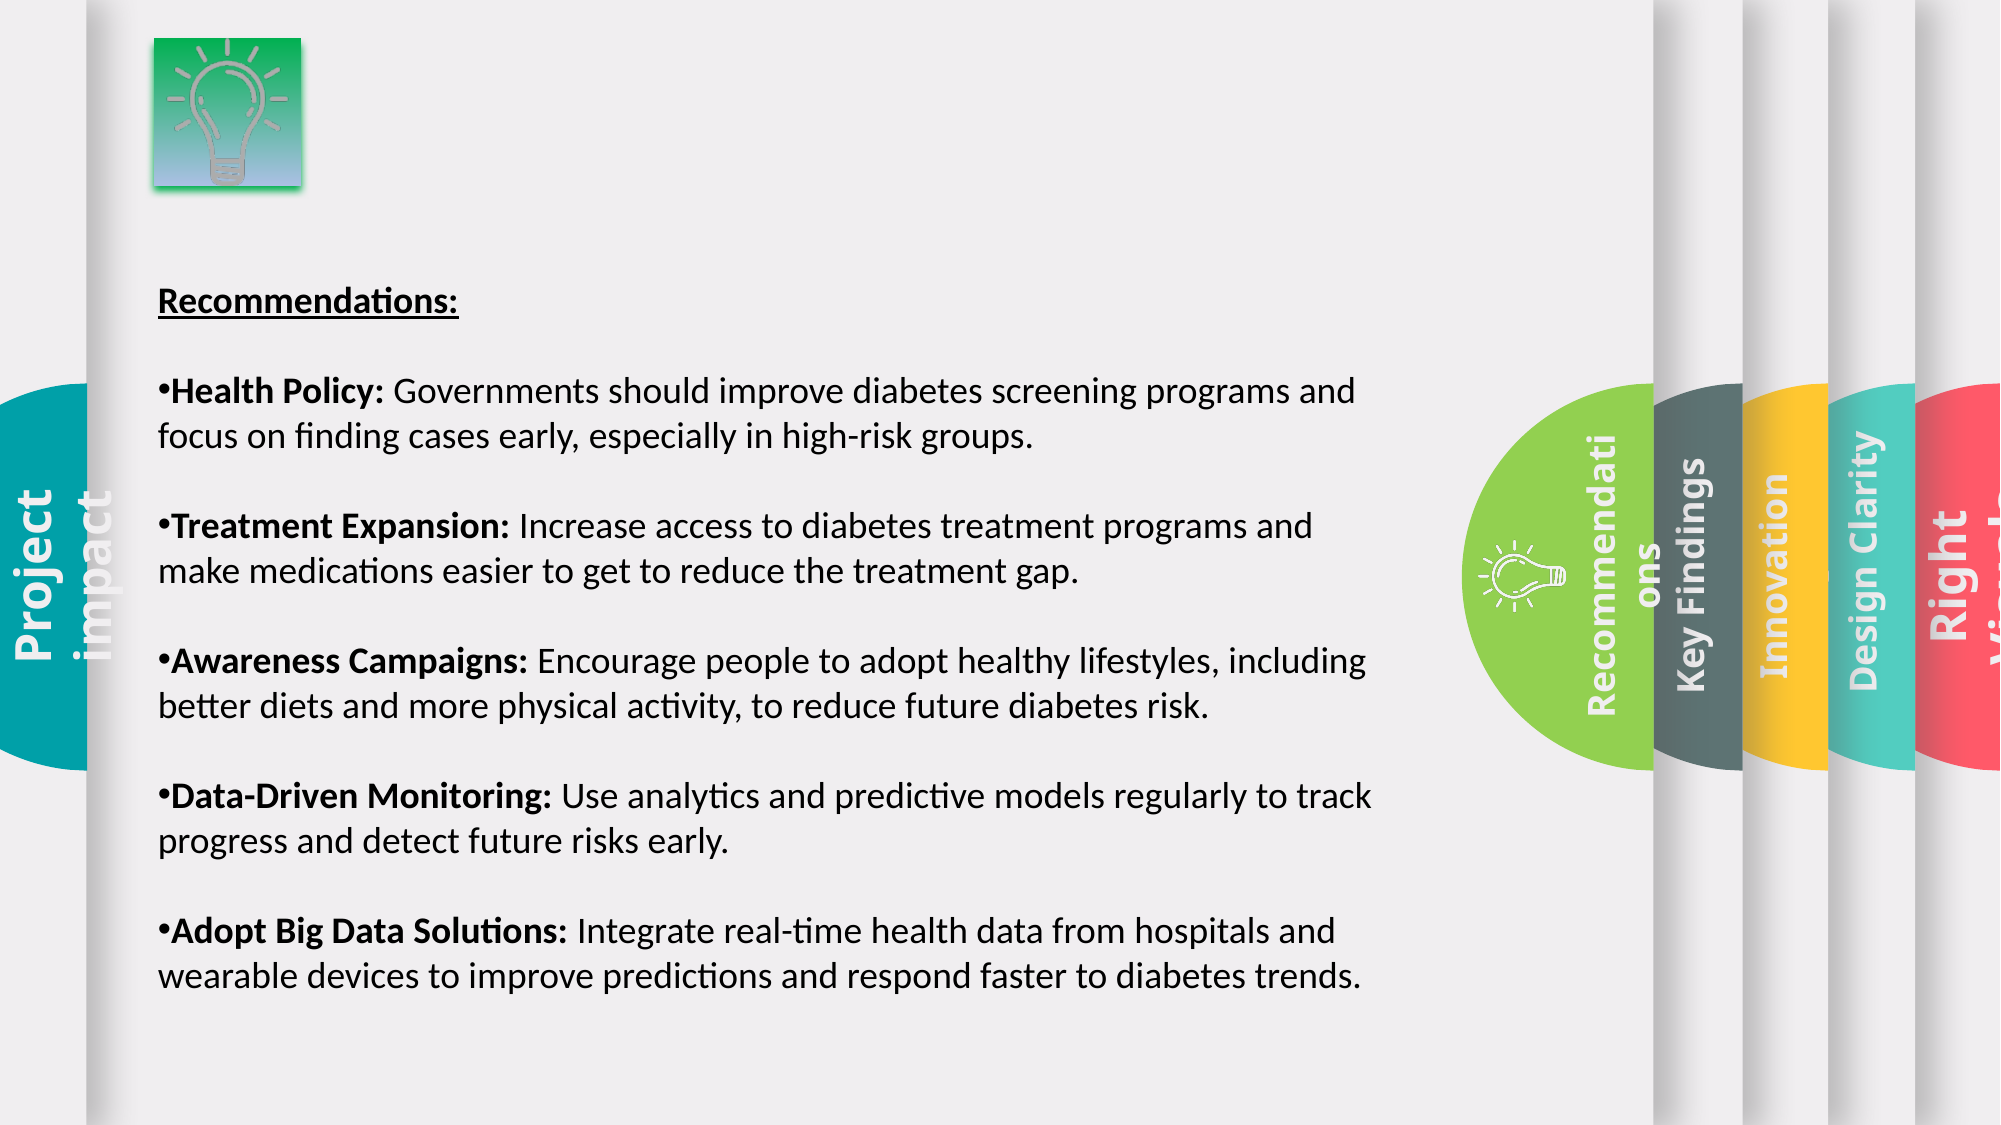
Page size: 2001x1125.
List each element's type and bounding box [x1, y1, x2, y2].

text_box [1829, 0, 1916, 1125]
text_box [1743, 0, 1829, 1125]
text_box [88, 0, 1654, 1125]
picture [153, 38, 301, 186]
text_box [1916, 0, 2000, 1125]
text_box [0, 0, 88, 1125]
text_box [1654, 0, 1743, 1125]
